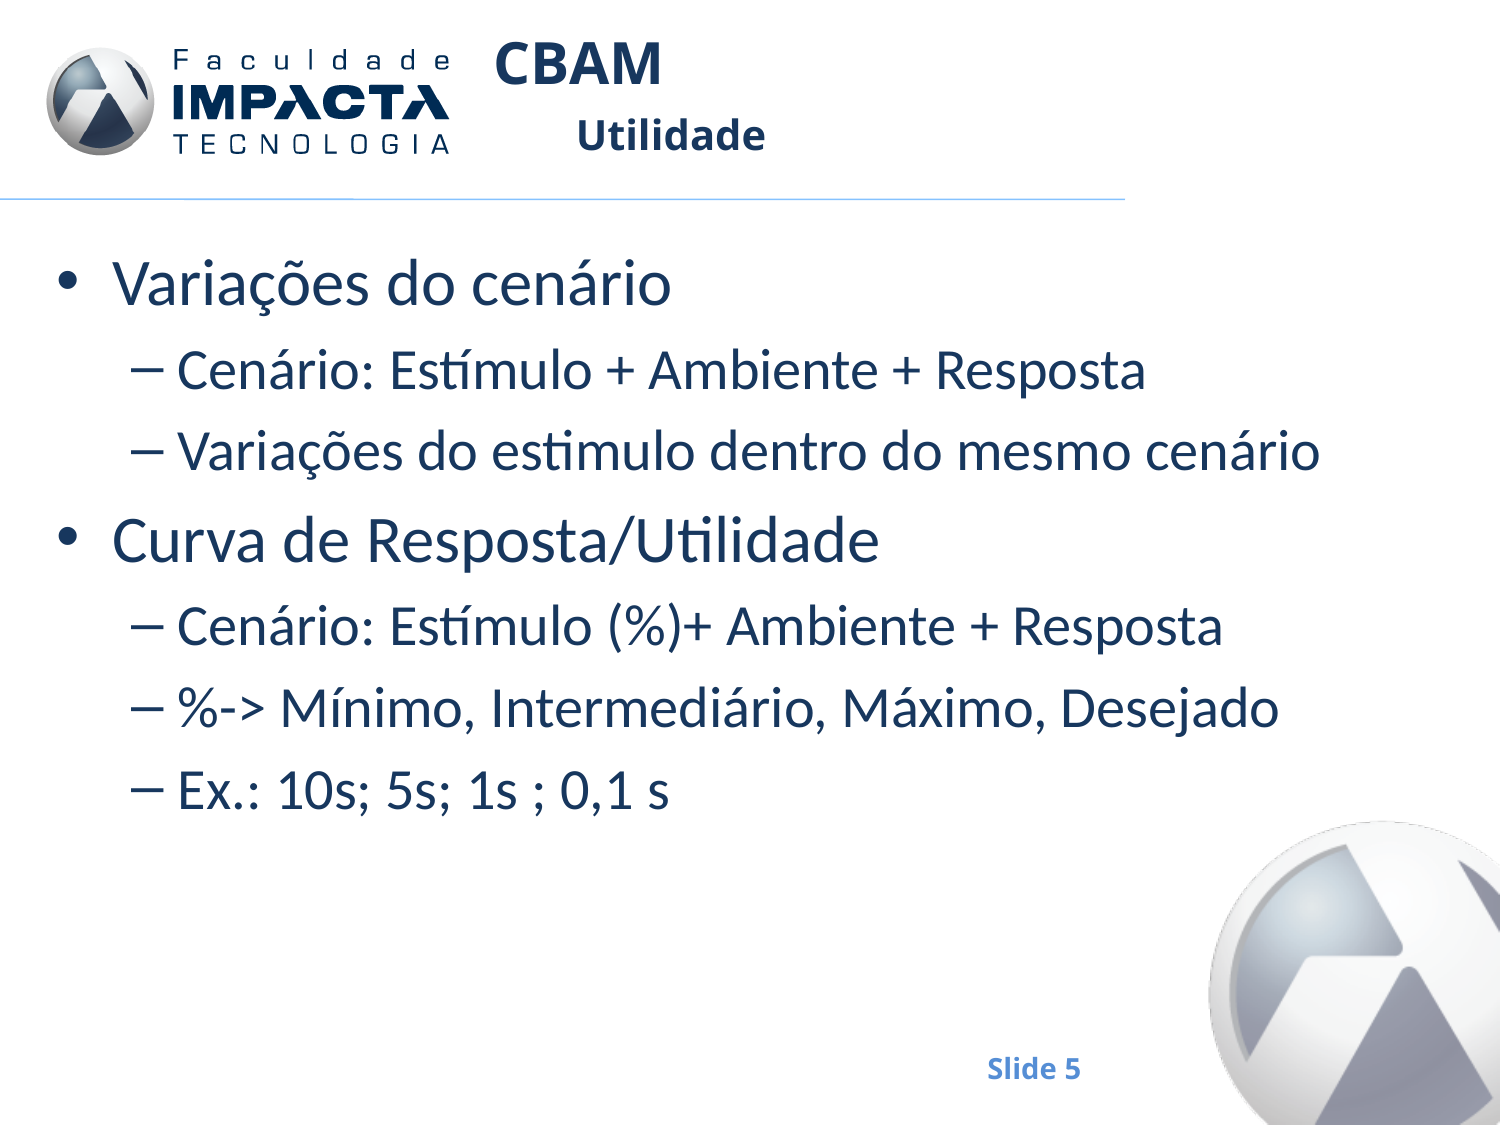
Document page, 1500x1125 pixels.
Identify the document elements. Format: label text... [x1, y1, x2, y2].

list Variações do cenário Cenário: Estímulo + Ambiente + Resposta Variações do estimulo dentro do mesmo cenário Curva de Resposta/Utilidade Cenário: Estímulo (%)+ Ambiente + Resposta %-> Mínimo, Intermediário, Máximo, Desejado Ex.: 10s; 5s; 1s ; 0,1 s [41, 231, 1400, 894]
list Utilidade [561, 101, 1471, 197]
picture [1206, 787, 1500, 1125]
picture [35, 35, 458, 164]
title CBAM [478, 19, 1483, 102]
